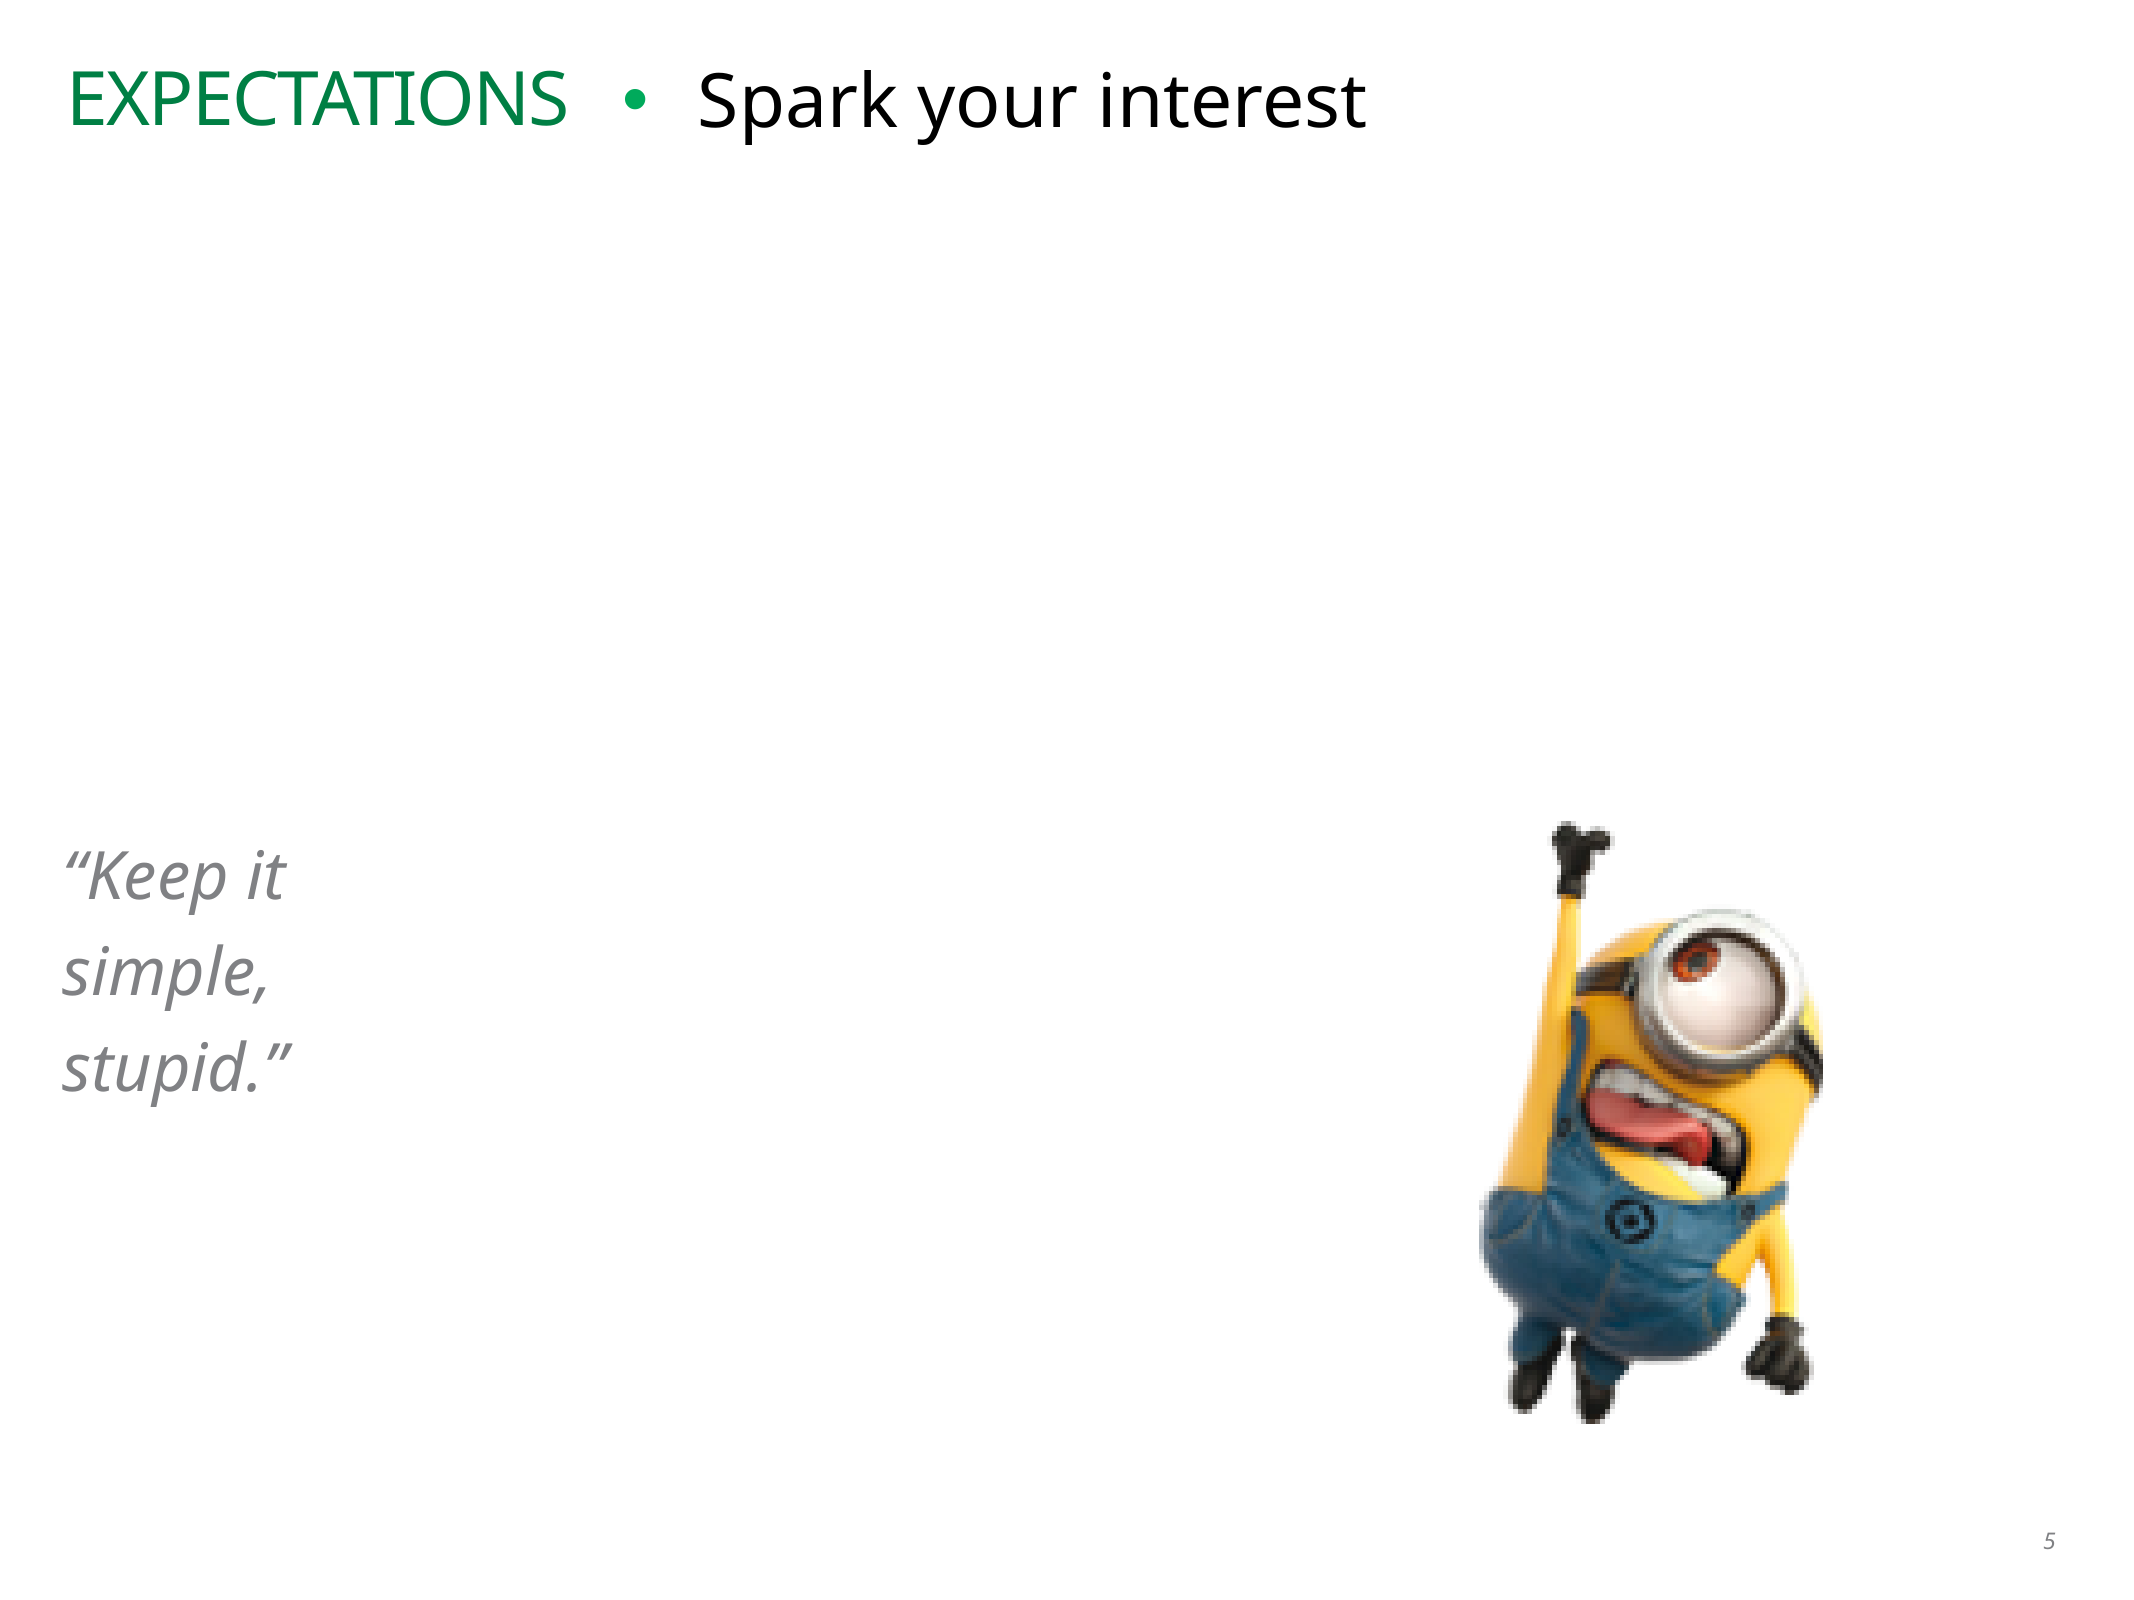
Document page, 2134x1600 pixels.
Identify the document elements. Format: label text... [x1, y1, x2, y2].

picture [1328, 812, 1951, 1434]
list Spark your interest [622, 62, 2071, 1486]
text_box “Keep it simple, stupid.” [62, 816, 450, 1357]
slide_number 5 [2026, 1518, 2071, 1567]
title expectations [66, 75, 584, 194]
